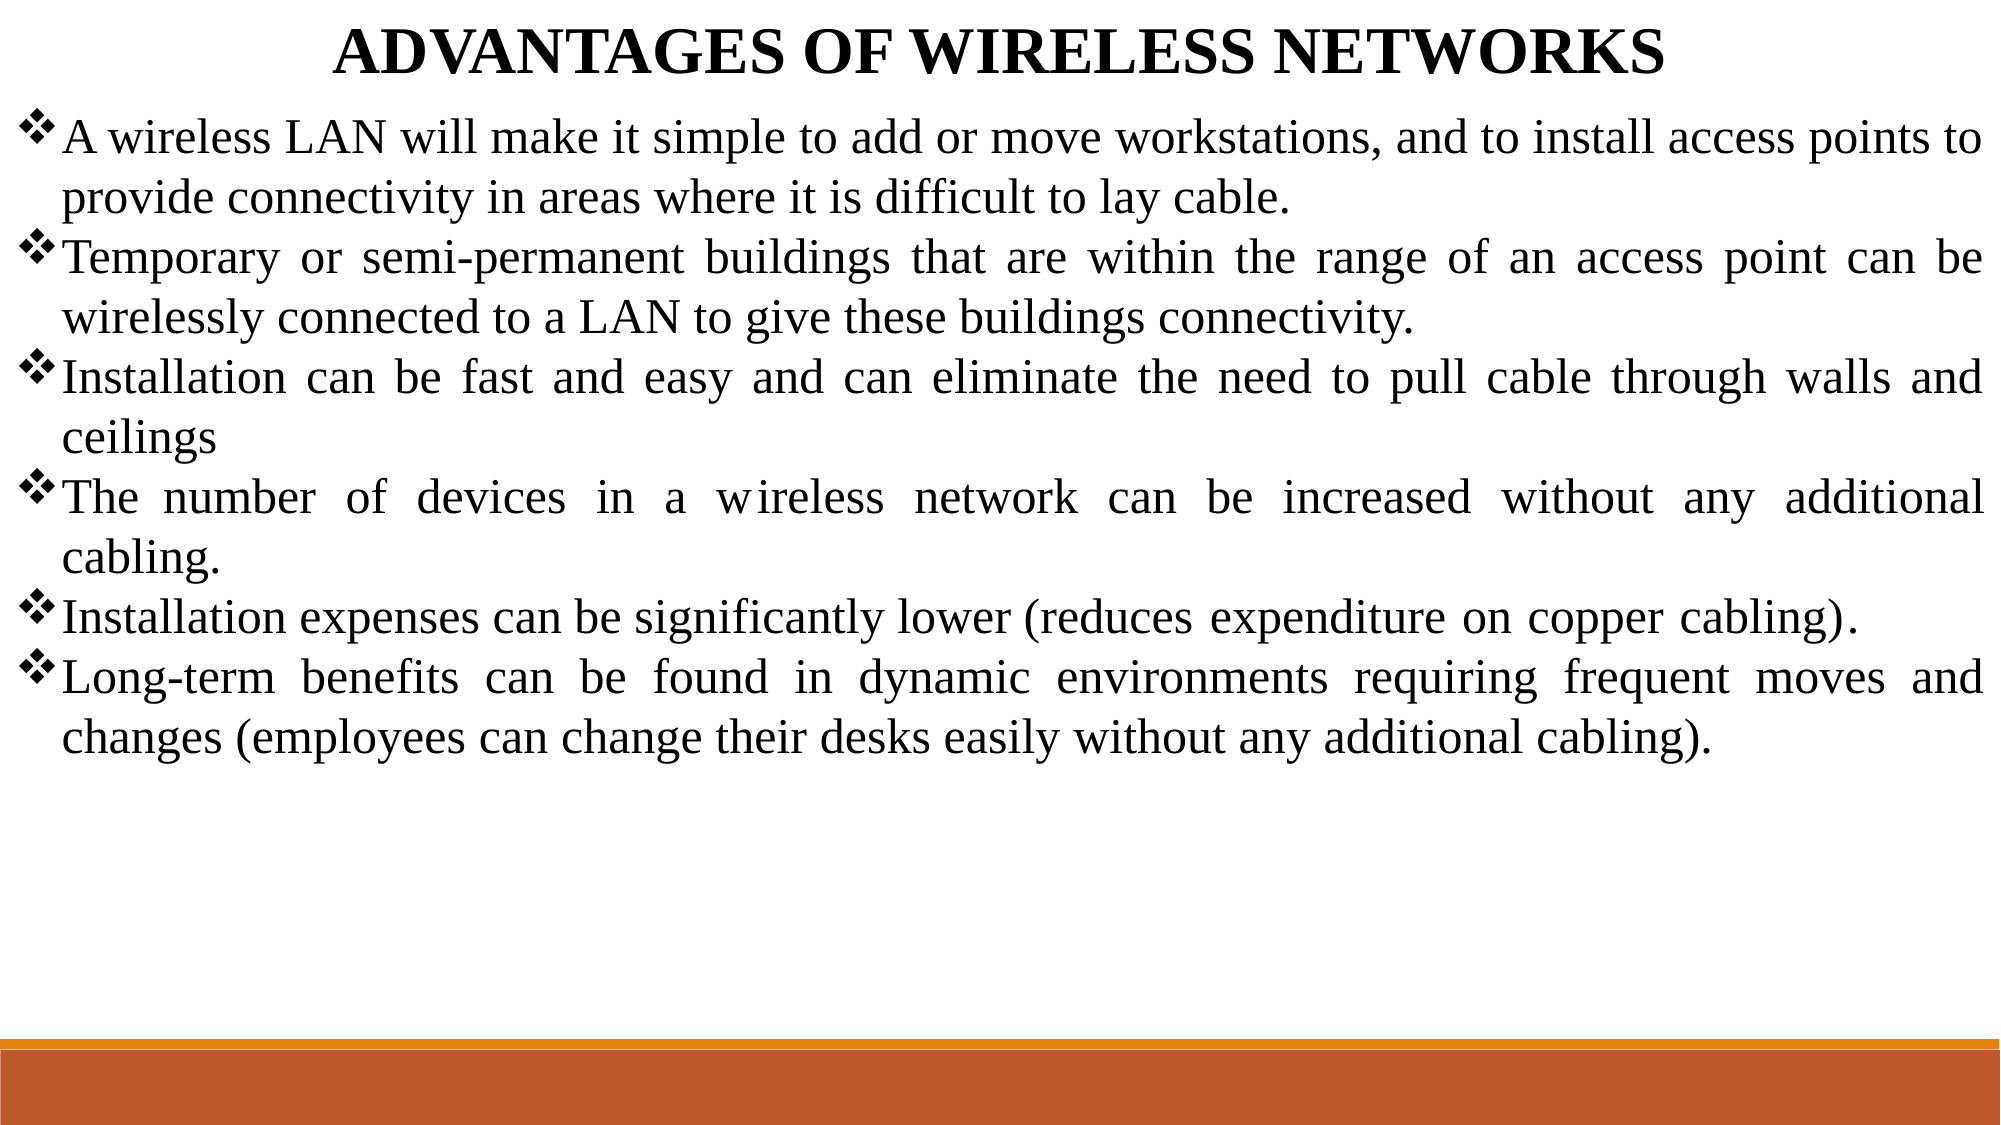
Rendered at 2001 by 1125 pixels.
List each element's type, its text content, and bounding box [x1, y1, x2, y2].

text_box A wireless LAN will make it simple to add or move workstations, and to install access points to provide connectivity in areas where it is difficult to lay cable. Temporary or semi-permanent buildings that are within the range of an access point can be wirelessly connected to a LAN to give these buildings connectivity. Installation can be fast and easy and can eliminate the need to pull cable through walls and ceilings The number of devices in a wireless network can be increased without any additional cabling. Installation expenses can be significantly lower (reduces expenditure on copper cabling). Long-term benefits can be found in dynamic environments requiring frequent moves and changes (employees can change their desks easily without any additional cabling). [0, 95, 2000, 771]
text_box ADVANTAGES OF WIRELESS NETWORKS [0, 0, 2000, 95]
